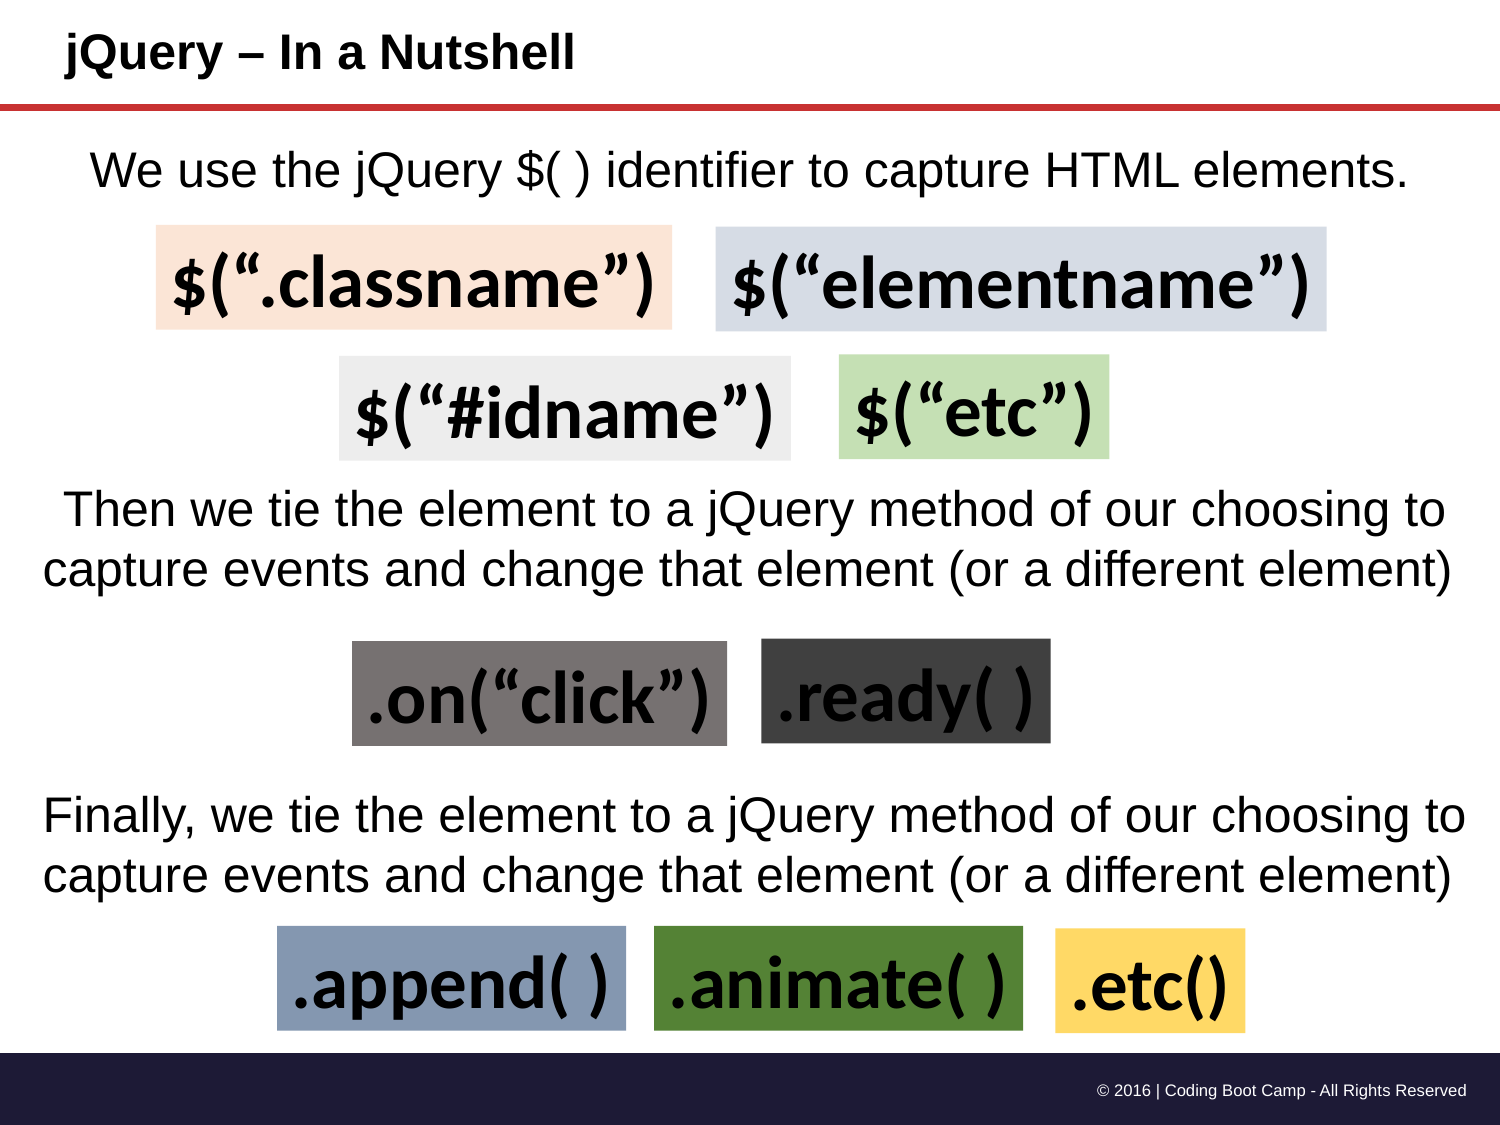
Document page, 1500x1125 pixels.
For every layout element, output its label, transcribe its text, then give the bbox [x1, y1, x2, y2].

text_box Then we tie the element to a jQuery method of our choosing to capture events and change that element (or a different element) [5, 468, 1500, 604]
text_box .ready( ) [761, 638, 1051, 744]
text_box $(“etc”) [838, 354, 1110, 460]
text_box .append( ) [277, 925, 627, 1031]
text_box We use the jQuery $( ) identifier to capture HTML elements. [0, 129, 1500, 205]
title jQuery – In a Nutshell [50, 0, 948, 108]
text_box $(“#idname”) [339, 355, 791, 461]
text_box .animate( ) [654, 925, 1024, 1031]
text_box .etc() [1055, 928, 1246, 1034]
text_box .on(“click”) [352, 641, 728, 746]
text_box Finally, we tie the element to a jQuery method of our choosing to capture events and change that element (or a different element) [5, 775, 1500, 910]
text_box $(“elementname”) [715, 226, 1327, 332]
text_box $(“.classname”) [155, 224, 673, 330]
